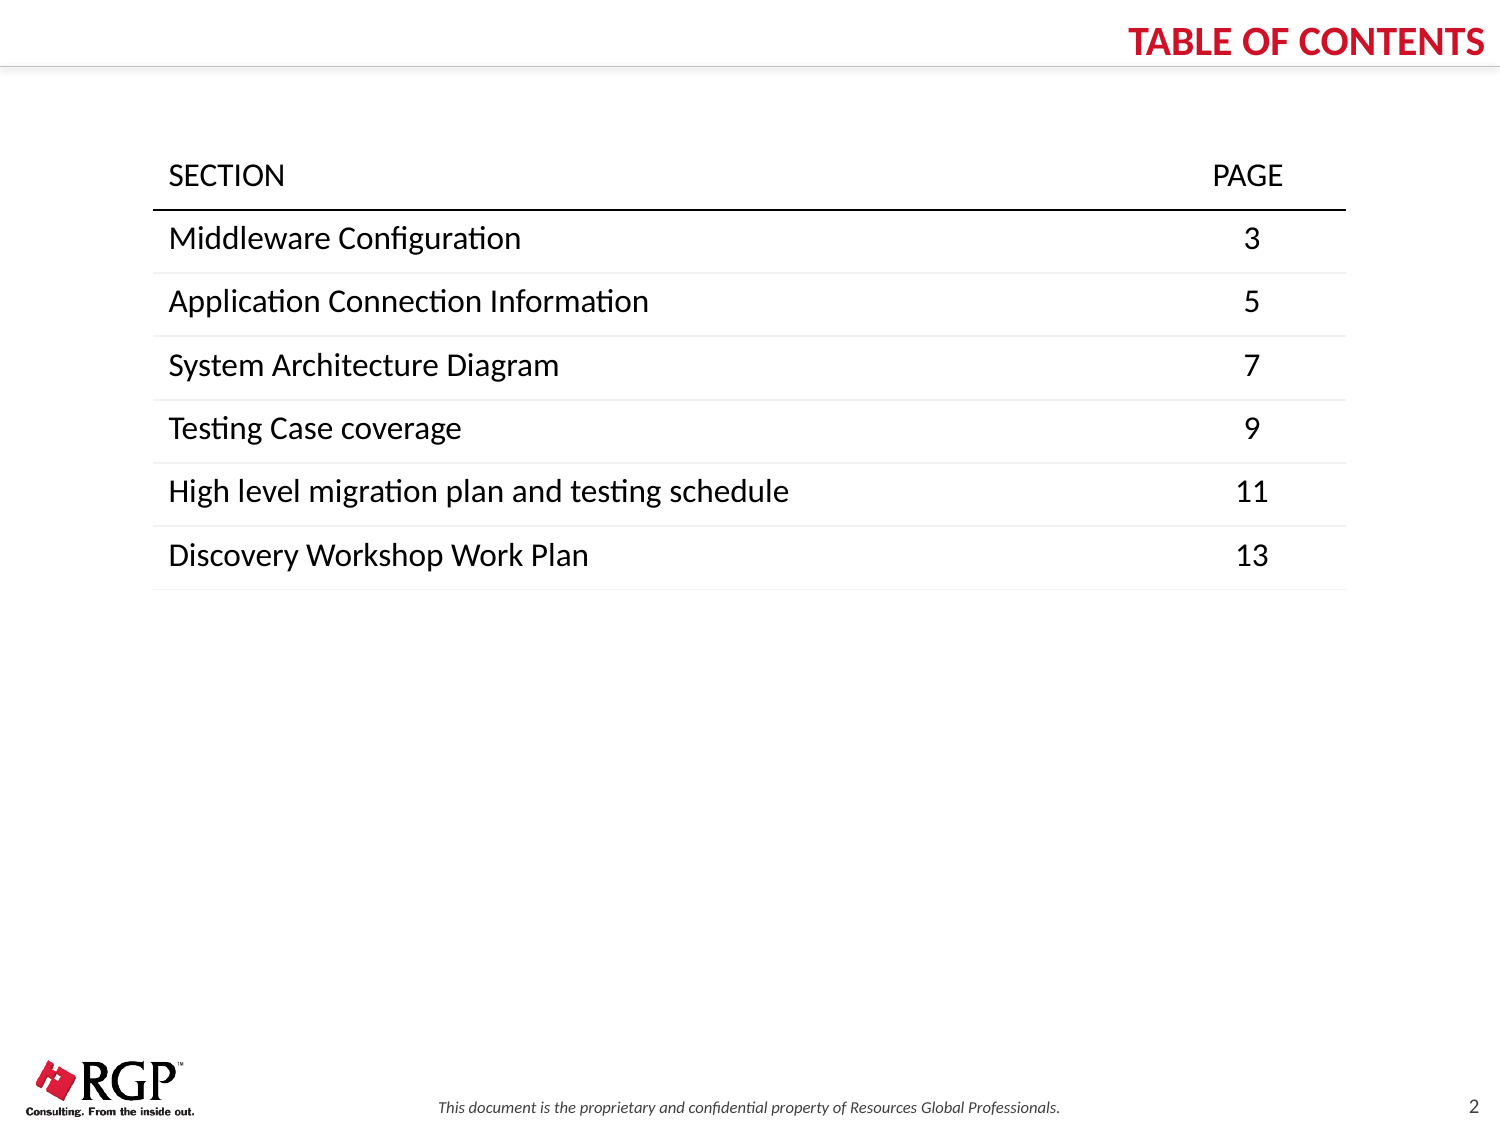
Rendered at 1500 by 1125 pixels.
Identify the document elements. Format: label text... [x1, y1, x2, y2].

table_cell Application Connection Information [153, 274, 1157, 335]
table_cell Discovery Workshop Work Plan [153, 527, 1157, 589]
list TABLE OF CONTENTS [601, 3, 1500, 67]
table_cell System Architecture Diagram [153, 337, 1157, 399]
table_cell 9 [1157, 401, 1346, 462]
table_cell 5 [1157, 274, 1346, 335]
table_cell 7 [1157, 337, 1346, 399]
table_cell 3 [1157, 211, 1346, 272]
table_cell High level migration plan and testing schedule [153, 464, 1157, 525]
table_cell Middleware Configuration [153, 211, 1157, 272]
table_header PAGE [1157, 146, 1346, 209]
picture [26, 1060, 194, 1117]
table_cell Testing Case coverage [153, 401, 1157, 462]
table_header SECTION [153, 146, 1157, 209]
table_cell 13 [1157, 527, 1346, 589]
table_cell 11 [1157, 464, 1346, 525]
